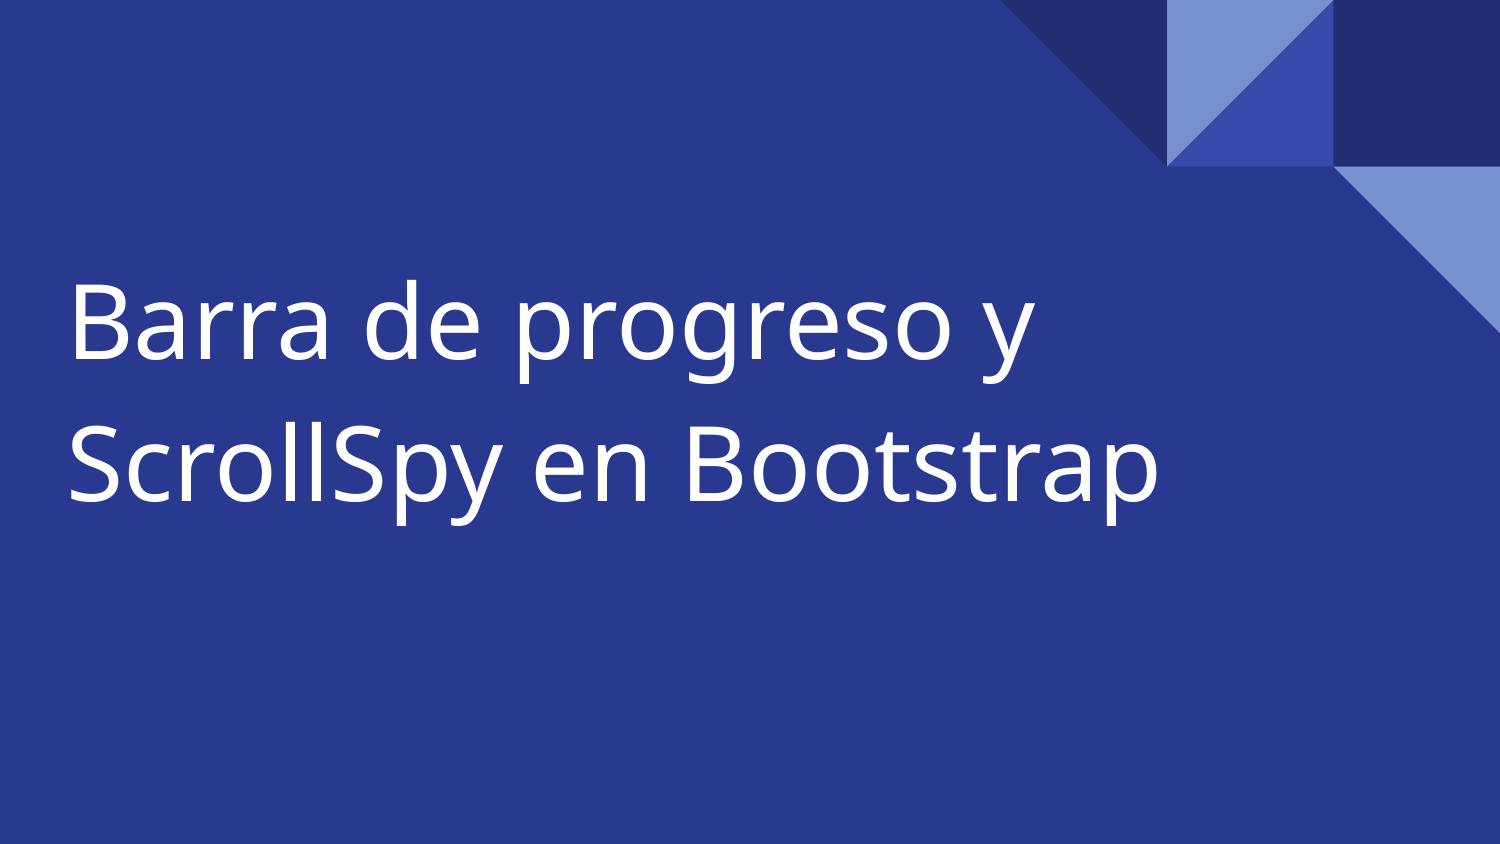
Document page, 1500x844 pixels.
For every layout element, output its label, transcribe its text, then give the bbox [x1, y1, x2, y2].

title Barra de progreso y ScrollSpy en Bootstrap [51, 63, 1449, 547]
